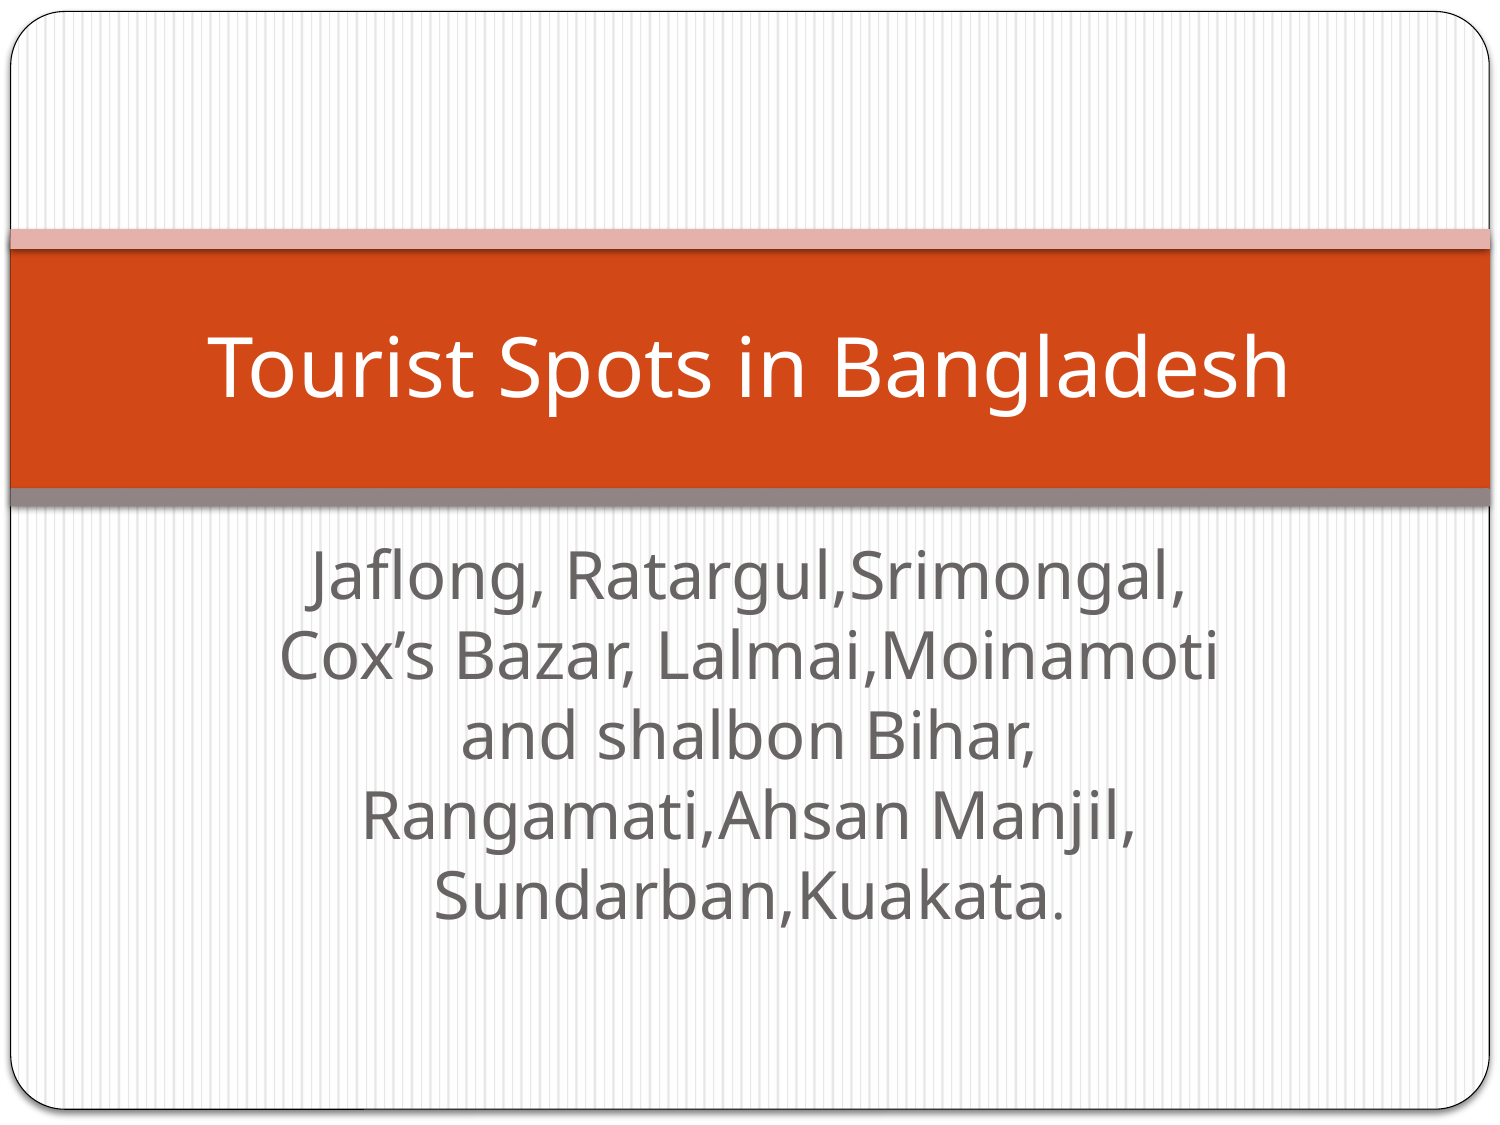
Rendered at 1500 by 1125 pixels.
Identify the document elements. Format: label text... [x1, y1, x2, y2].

title Tourist Spots in Bangladesh [75, 247, 1425, 489]
subtitle Jaflong, Ratargul,Srimongal, Cox’s Bazar, Lalmai,Moinamoti and shalbon Bihar, Rangamati,Ahsan Manjil, Sundarban,Kuakata. [225, 525, 1275, 1038]
